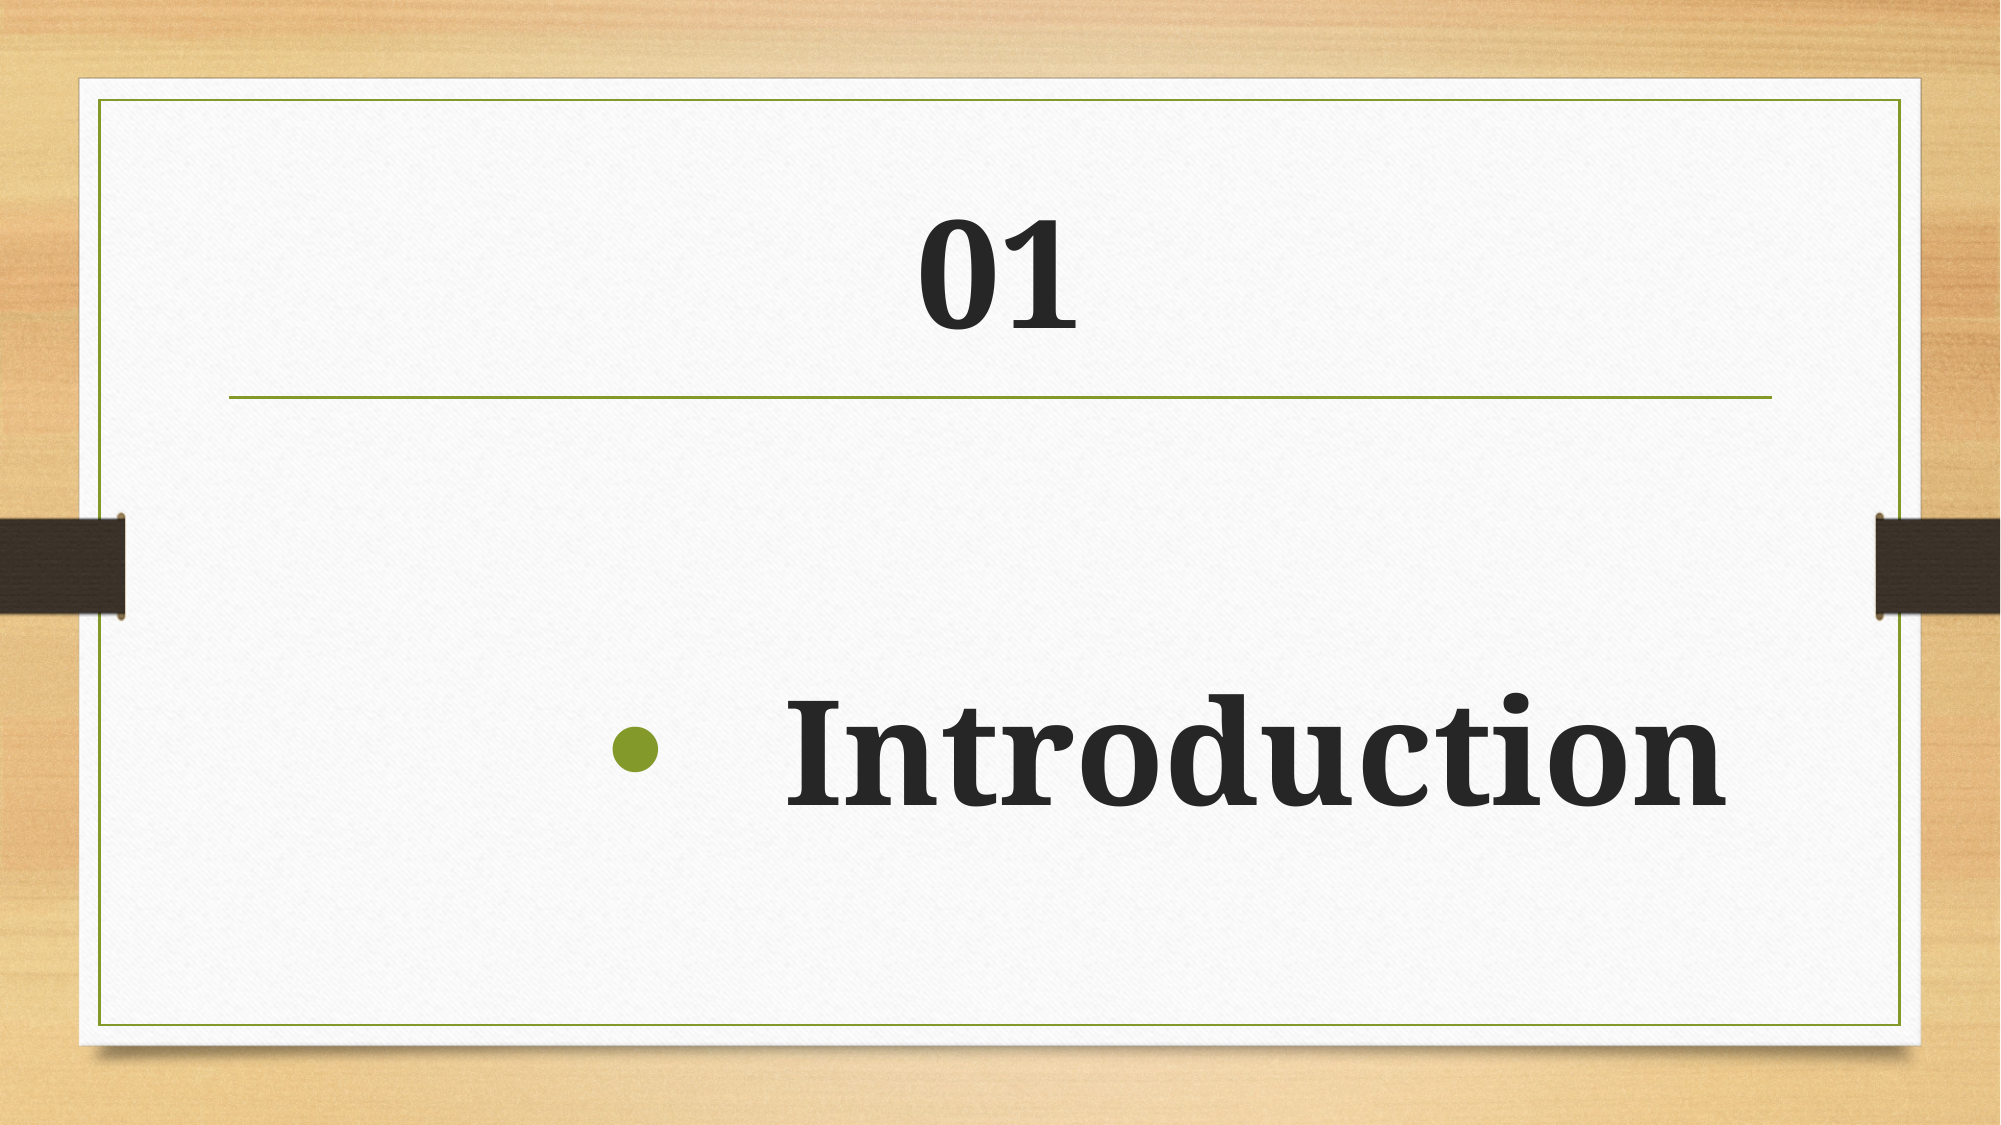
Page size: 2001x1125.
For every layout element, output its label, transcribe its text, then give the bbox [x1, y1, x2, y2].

title 01 [212, 161, 1788, 375]
list Introduction [291, 477, 1867, 1023]
picture [0, 0, 2001, 1125]
